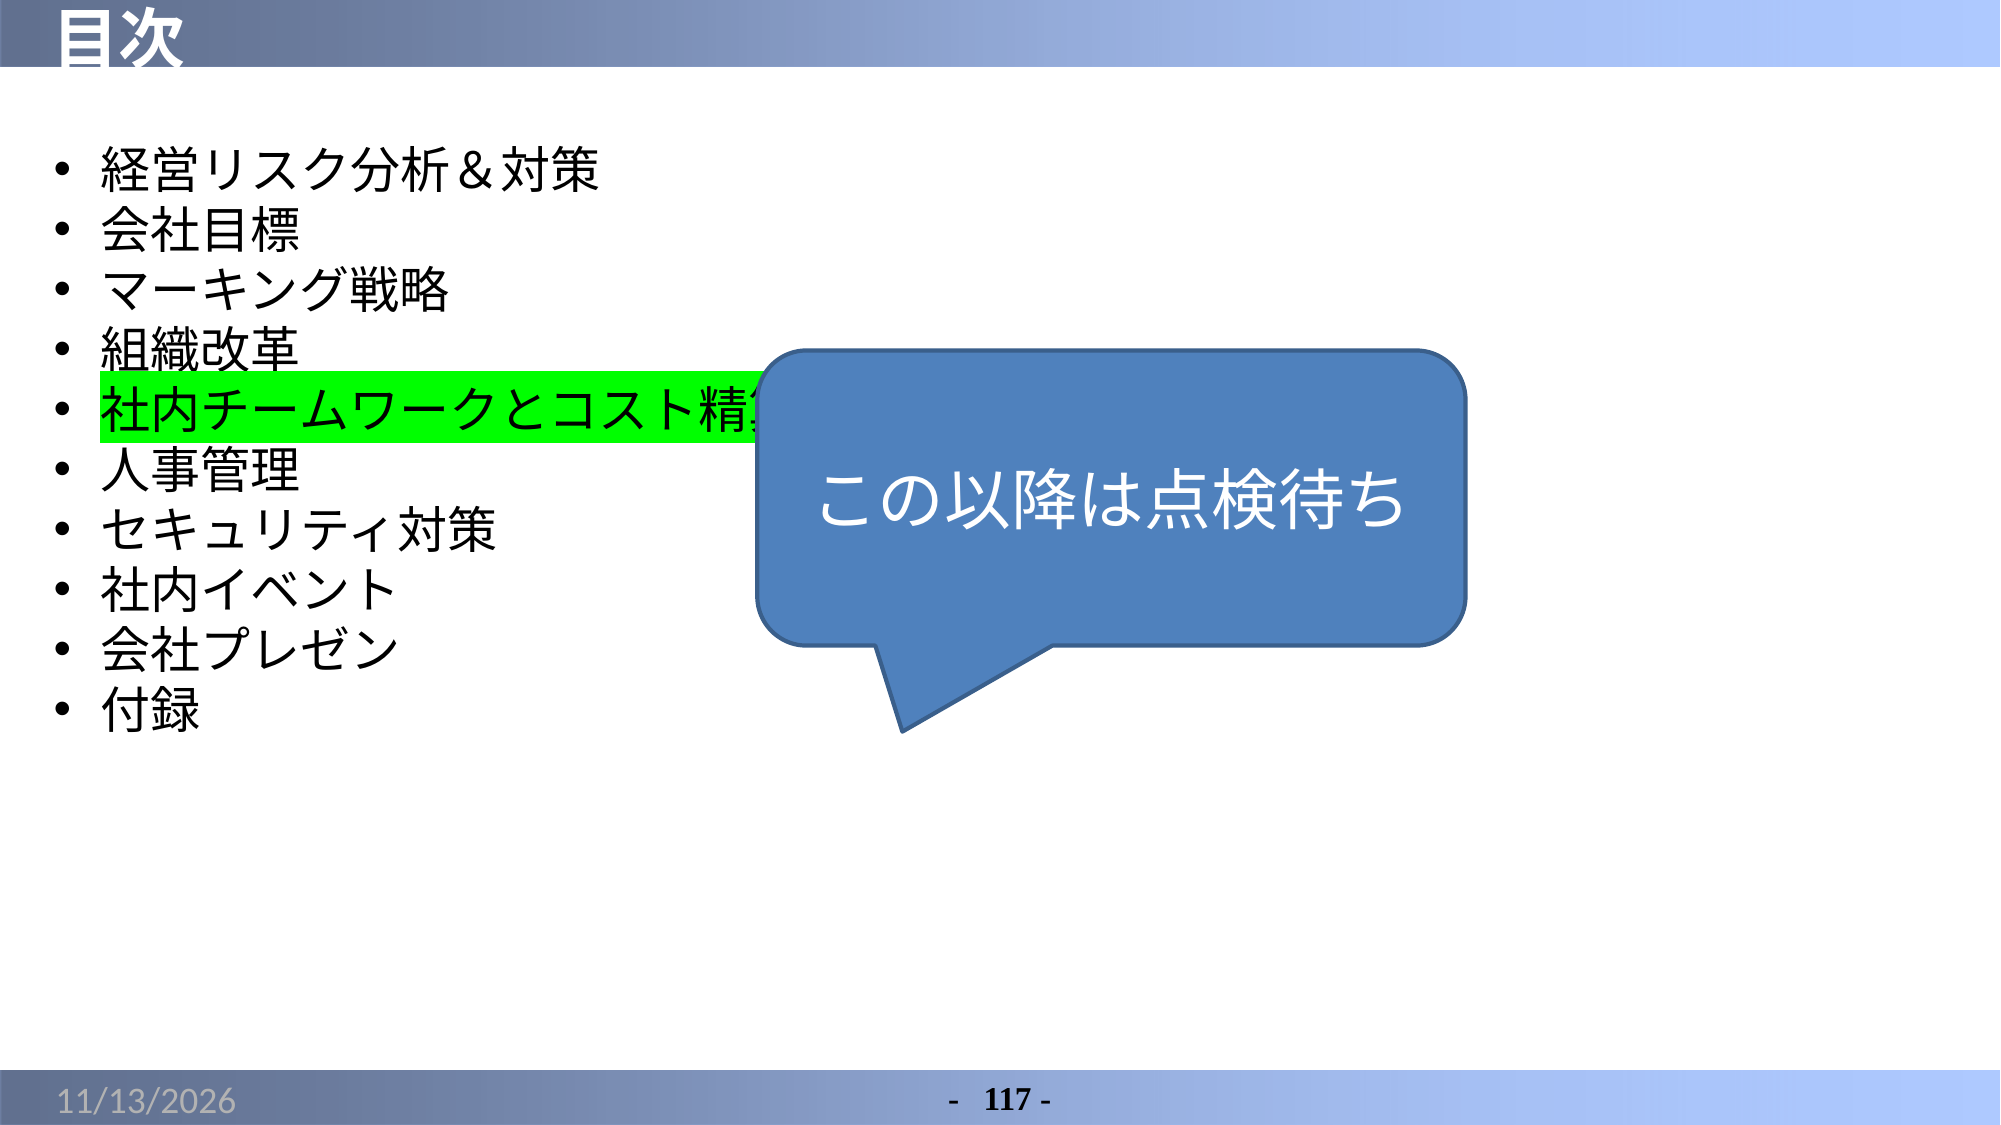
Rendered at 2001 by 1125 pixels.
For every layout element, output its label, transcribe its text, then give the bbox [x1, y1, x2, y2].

list 経営リスク分析＆対策 会社目標 マーキング戦略 組織改革 社内チームワークとコスト精算 人事管理 セキュリティ対策 社内イベント 会社プレゼン 付録 [53, 138, 1947, 805]
title 目次 [52, 0, 1946, 71]
text_box この以降は点検待ち [755, 348, 1468, 734]
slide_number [55, 1076, 516, 1122]
slide_number - 117 - [934, 1078, 1063, 1117]
